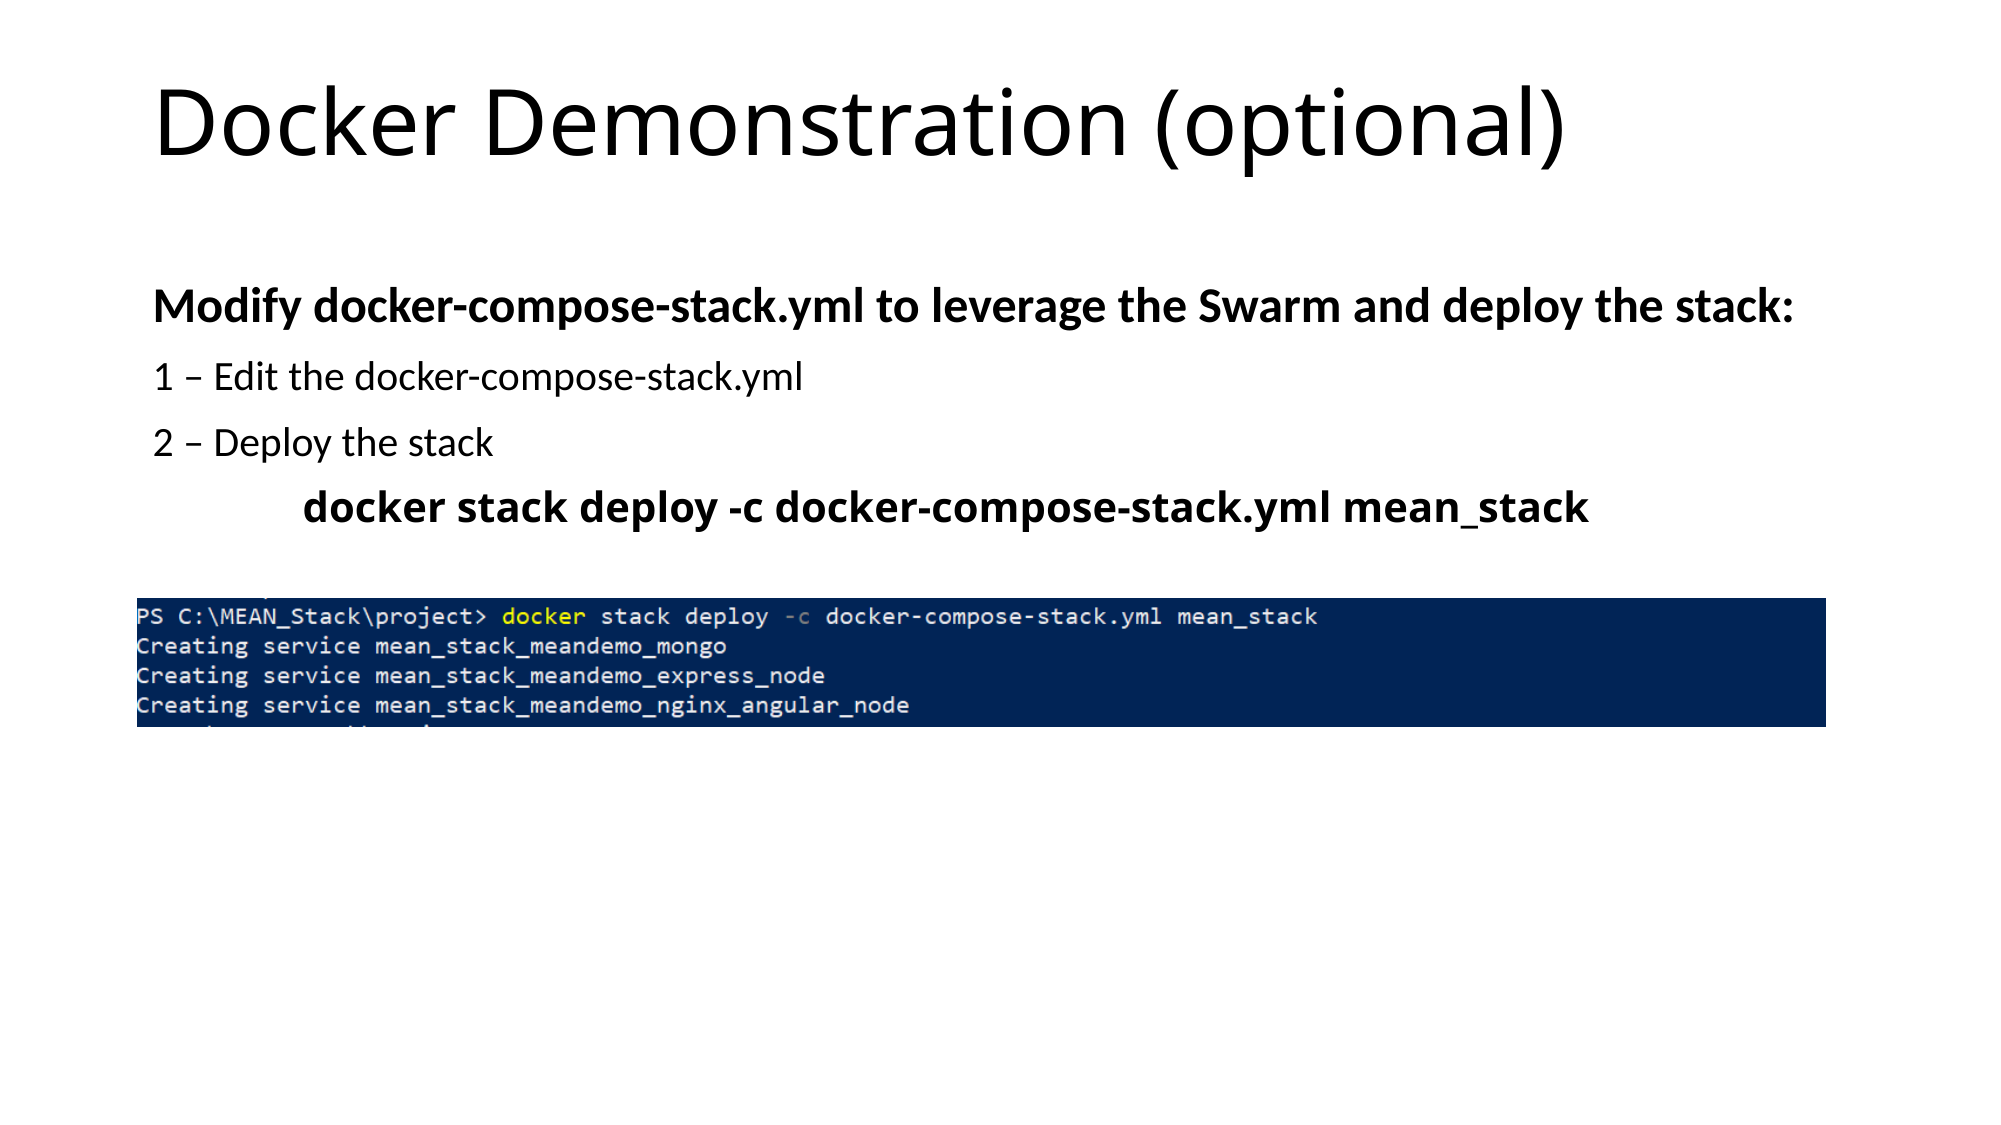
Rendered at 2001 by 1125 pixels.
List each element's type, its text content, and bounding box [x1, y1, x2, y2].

picture [137, 598, 1826, 727]
list Modify docker-compose-stack.yml to leverage the Swarm and deploy the stack: 1 – Edit the docker-compose-stack.yml 2 – Deploy the stack docker stack deploy -c docker-compose-stack.yml mean_stack [137, 176, 1935, 539]
title Docker Demonstration (optional) [137, 16, 1863, 176]
